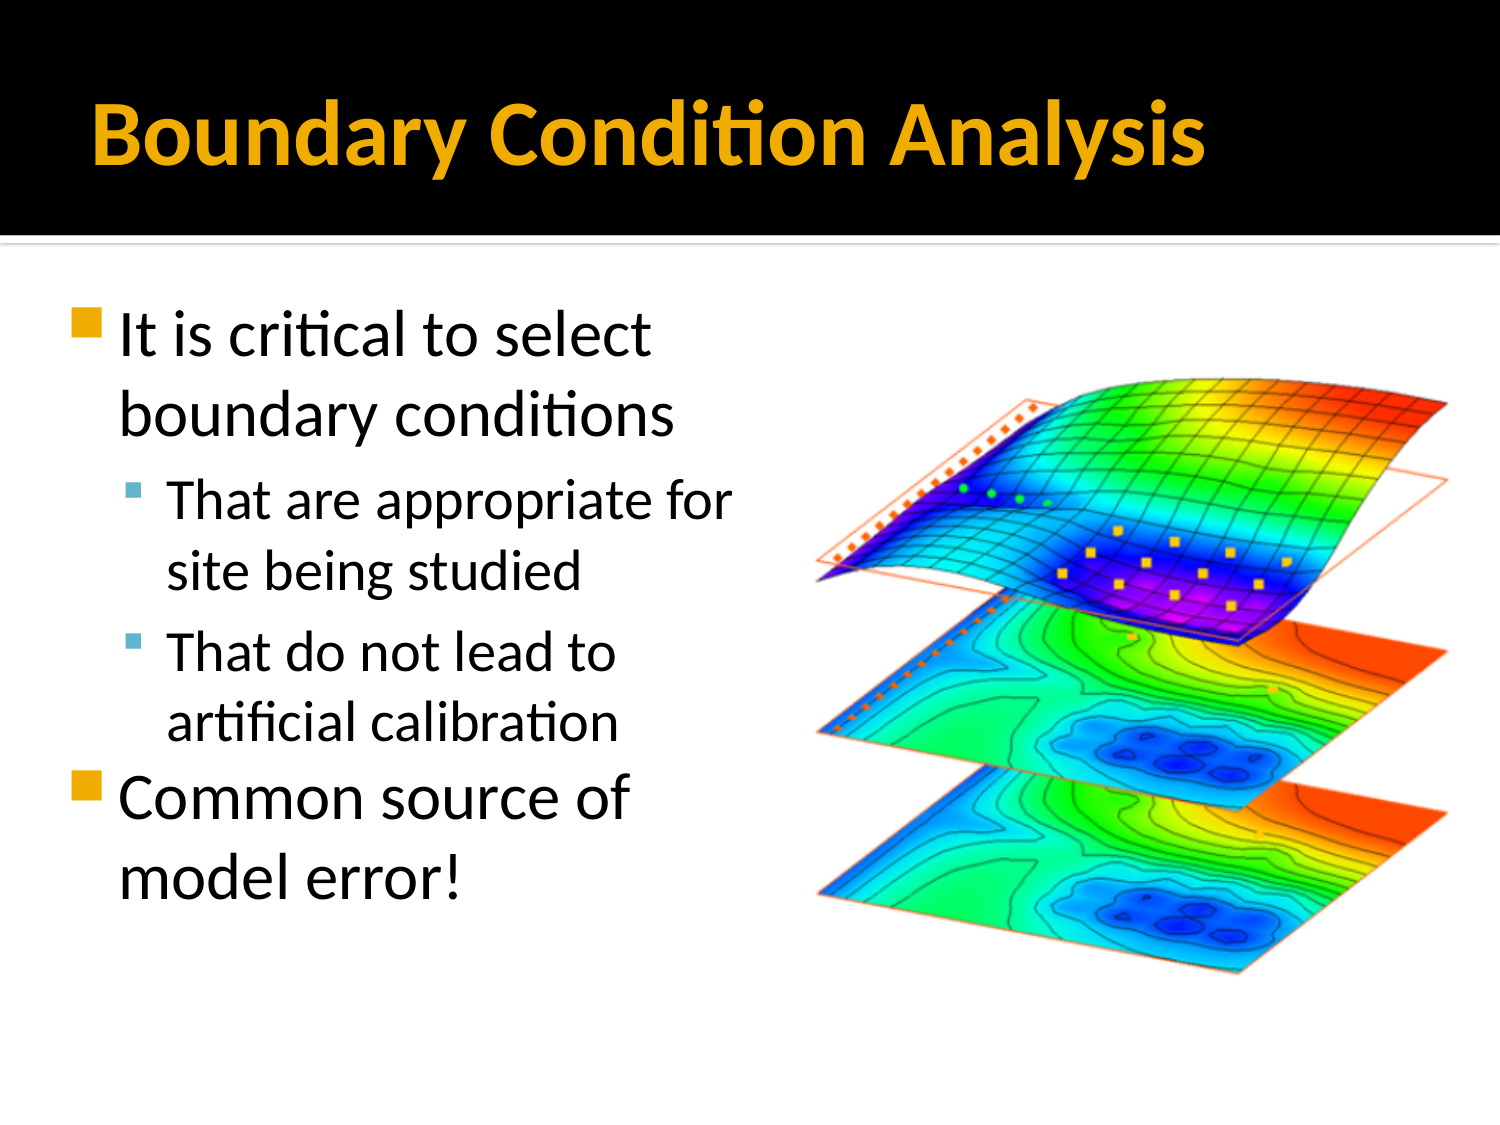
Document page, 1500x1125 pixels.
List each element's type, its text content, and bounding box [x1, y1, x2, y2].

picture [781, 310, 1498, 1002]
title Boundary Condition Analysis [75, 25, 1425, 231]
list It is critical to select boundary conditions That are appropriate for site being studied That do not lead to artificial calibration Common source of model error! [37, 275, 825, 1038]
